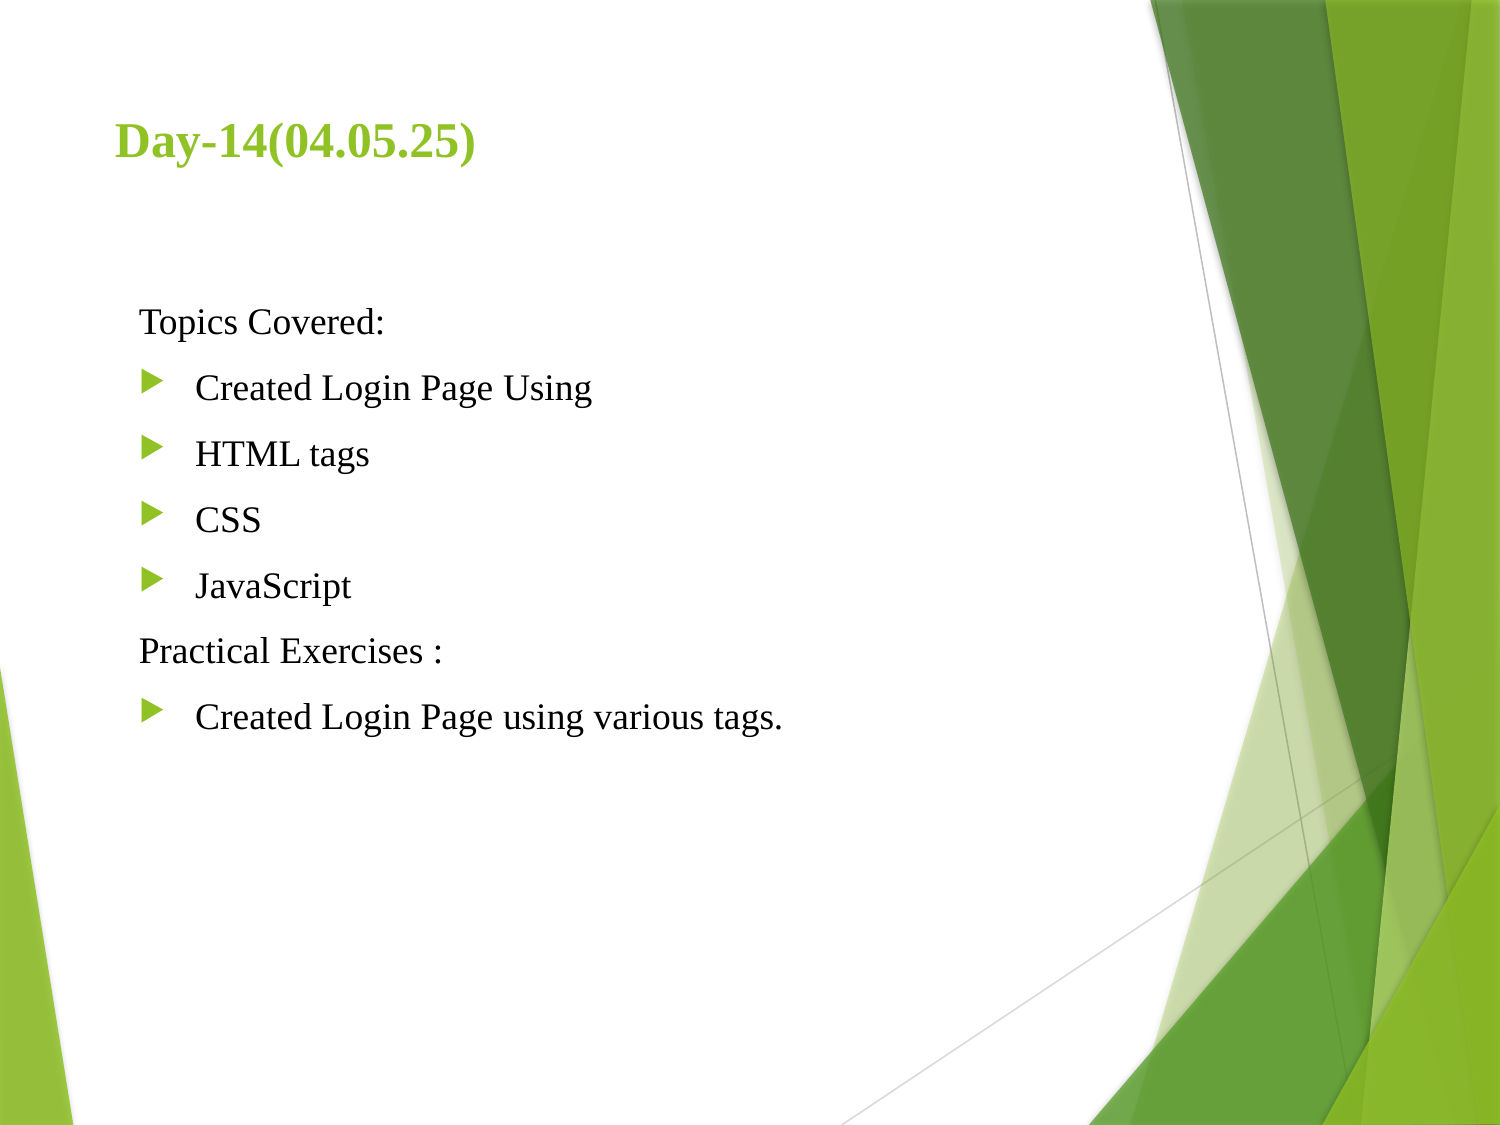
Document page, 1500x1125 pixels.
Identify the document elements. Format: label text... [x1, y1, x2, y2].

list Topics Covered: Created Login Page Using HTML tags CSS JavaScript Practical Exercises : Created Login Page using various tags. [123, 289, 1166, 927]
title Day-14(04.05.25) [99, 99, 1142, 205]
